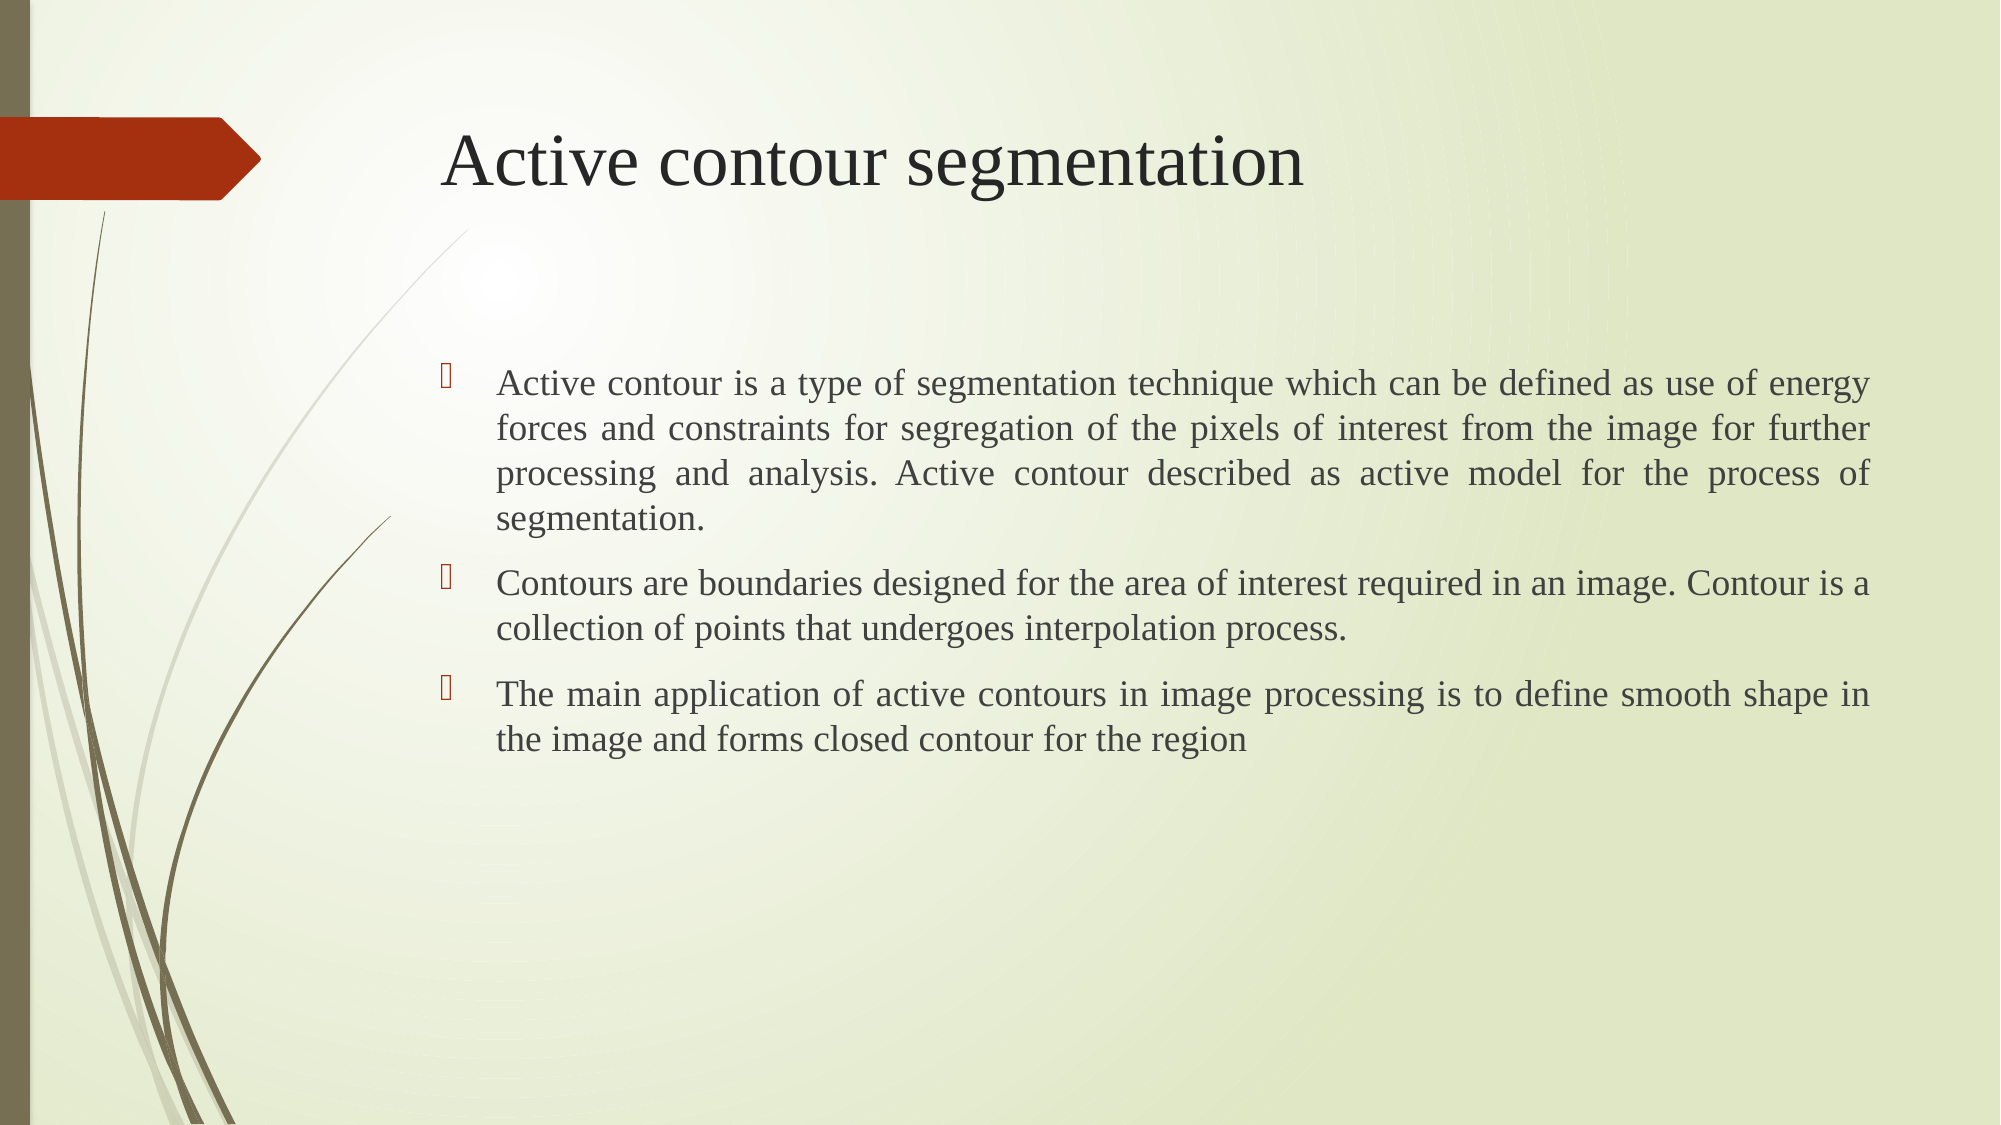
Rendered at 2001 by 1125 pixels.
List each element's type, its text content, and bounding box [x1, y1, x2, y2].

list Active contour is a type of segmentation technique which can be defined as use of energy forces and constraints for segregation of the pixels of interest from the image for further processing and analysis. Active contour described as active model for the process of segmentation. Contours are boundaries designed for the area of interest required in an image. Contour is a collection of points that undergoes interpolation process. The main application of active contours in image processing is to define smooth shape in the image and forms closed contour for the region [424, 350, 1888, 970]
title Active contour segmentation [425, 102, 1888, 313]
